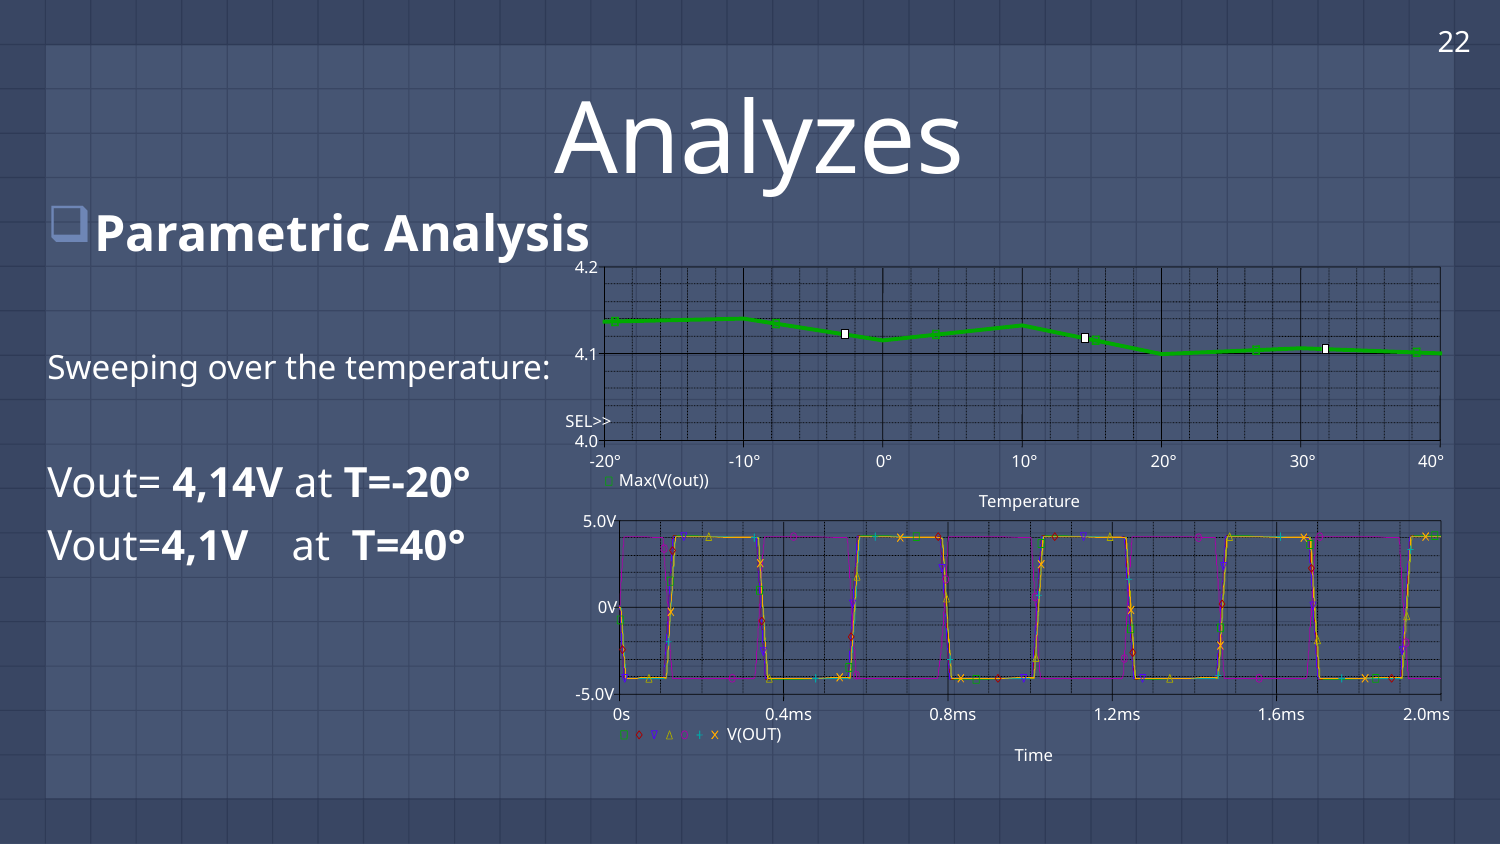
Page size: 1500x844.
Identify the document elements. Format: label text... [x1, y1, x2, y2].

subtitle Parametric Analysis Sweeping over the temperature: Vout= 4,14V at T=-20° Vout=4,1V at T=40° [32, 186, 1387, 734]
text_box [551, 256, 1481, 772]
title Analyzes [122, 61, 1398, 209]
slide_number 22 [1408, 0, 1500, 88]
